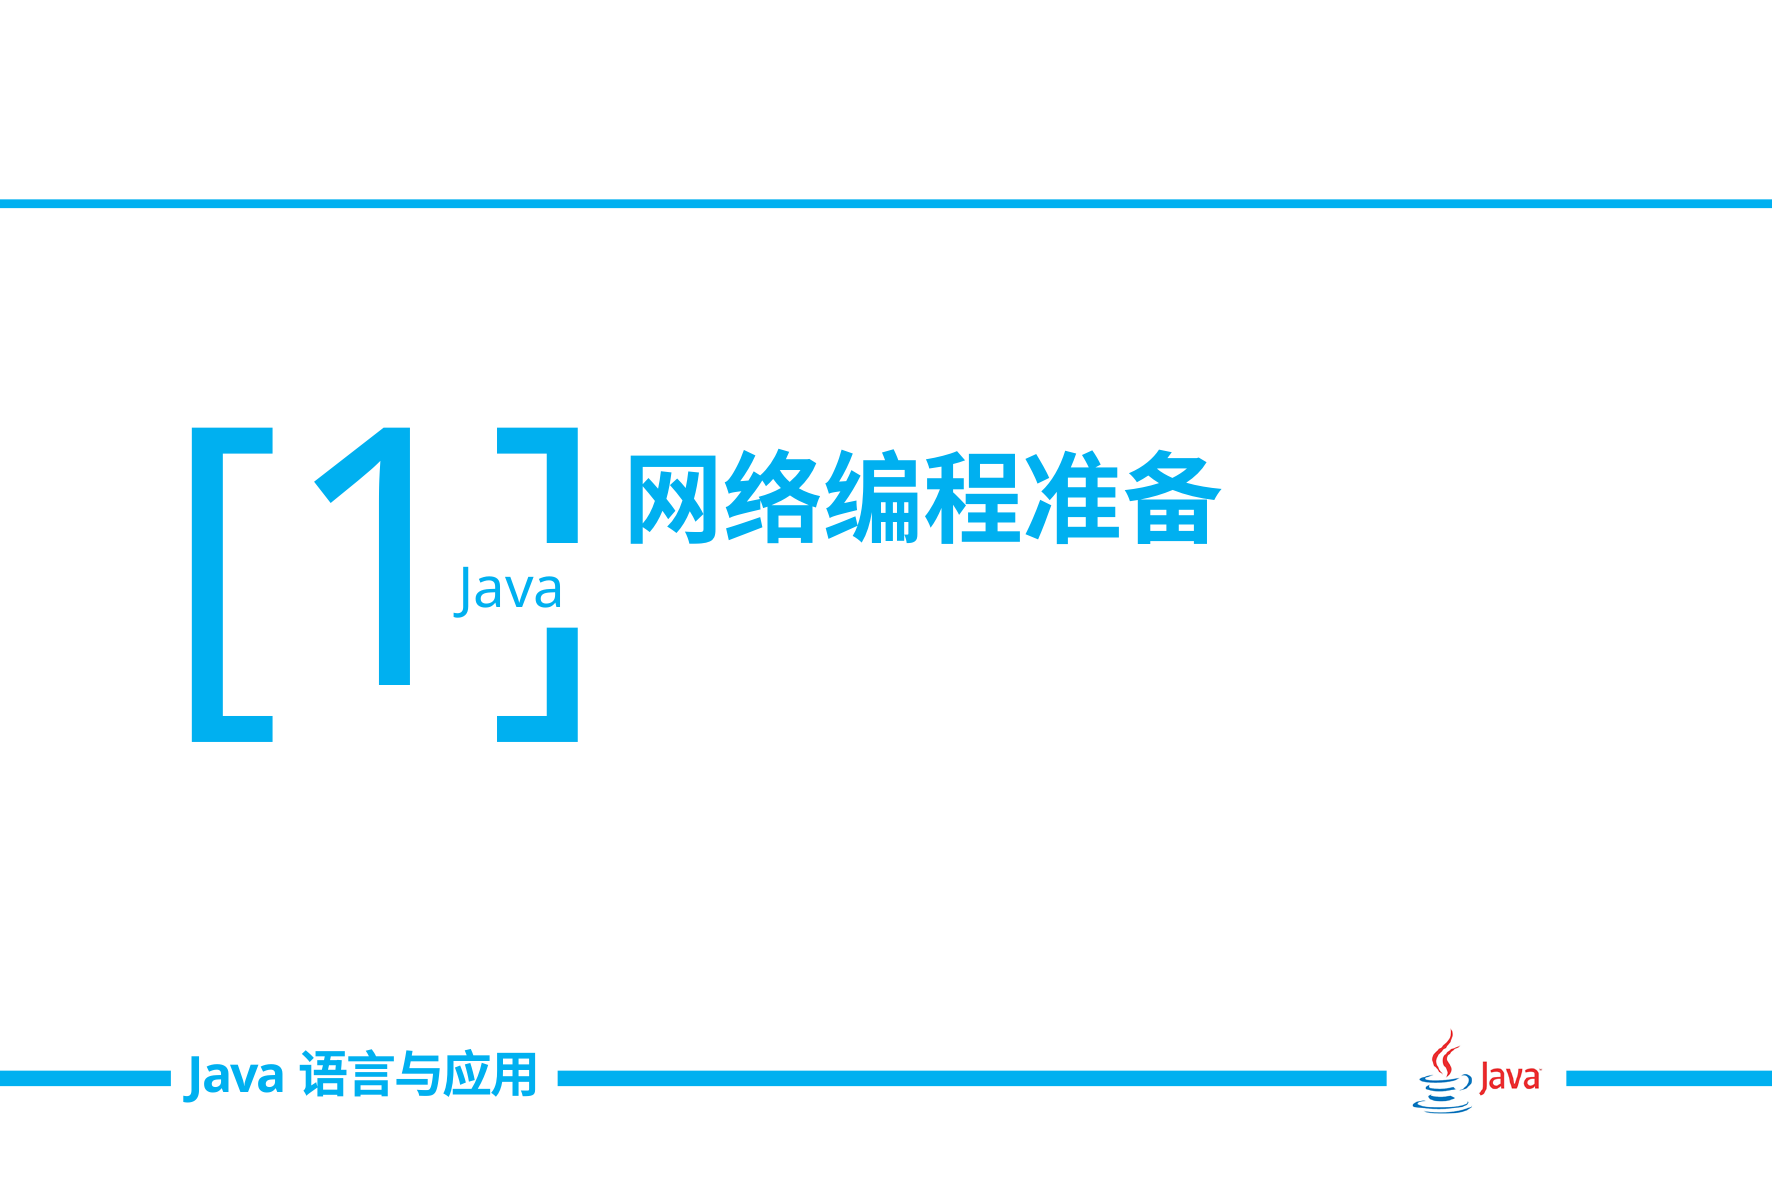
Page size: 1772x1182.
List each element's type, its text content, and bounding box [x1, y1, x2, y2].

text_box [1] [148, 317, 622, 765]
text_box 网络编程准备 [622, 428, 1239, 614]
text_box Java [441, 543, 583, 628]
picture [1386, 1019, 1567, 1117]
